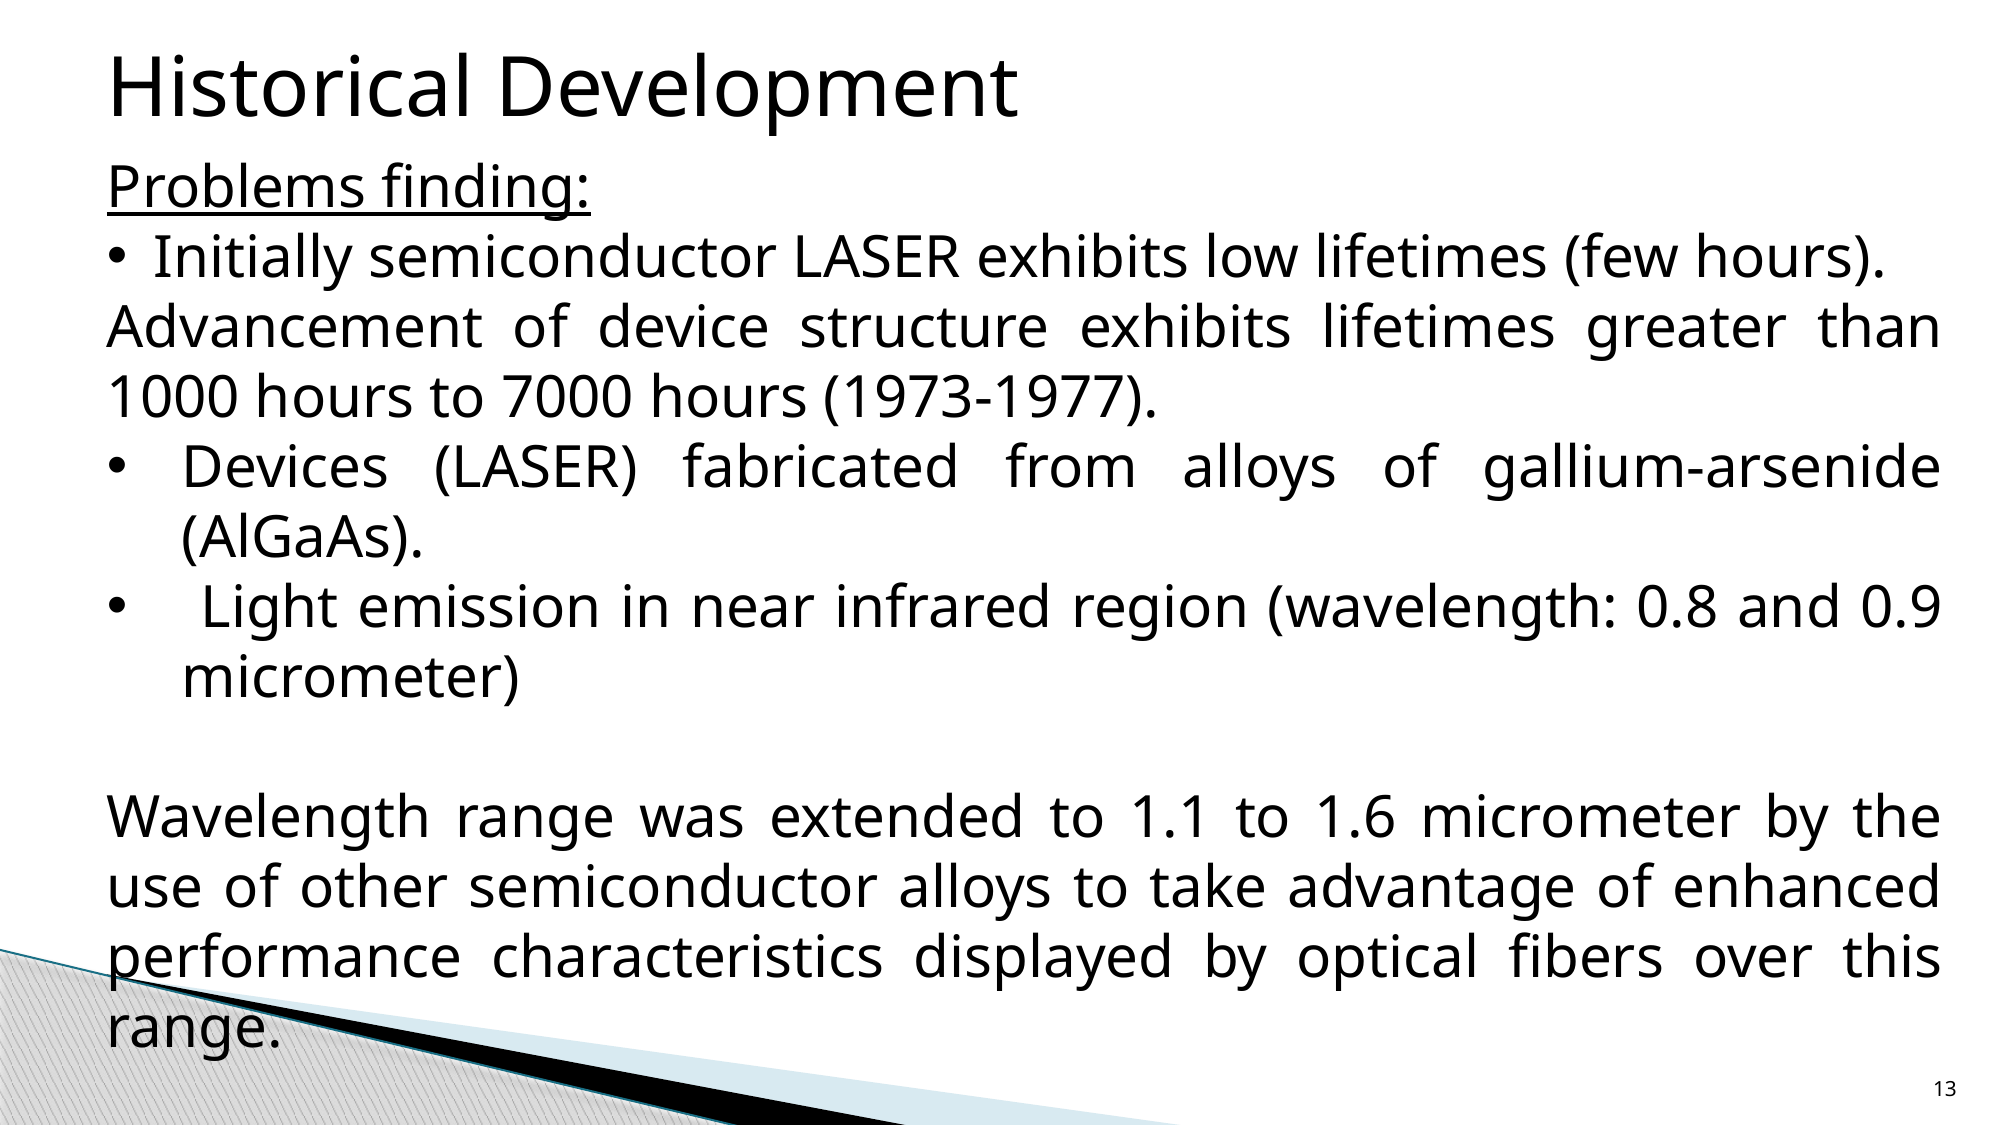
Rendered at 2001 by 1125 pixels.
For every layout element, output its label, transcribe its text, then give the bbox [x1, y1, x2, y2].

text_box Problems finding: Initially semiconductor LASER exhibits low lifetimes (few hours). Advancement of device structure exhibits lifetimes greater than 1000 hours to 7000 hours (1973-1977). Devices (LASER) fabricated from alloys of gallium-arsenide (AlGaAs). Light emission in near infrared region (wavelength: 0.8 and 0.9 micrometer) Wavelength range was extended to 1.1 to 1.6 micrometer by the use of other semiconductor alloys to take advantage of enhanced performance characteristics displayed by optical fibers over this range. [92, 141, 1958, 1067]
text_box Historical Development [92, 25, 1662, 141]
slide_number 13 [1891, 1051, 1972, 1112]
